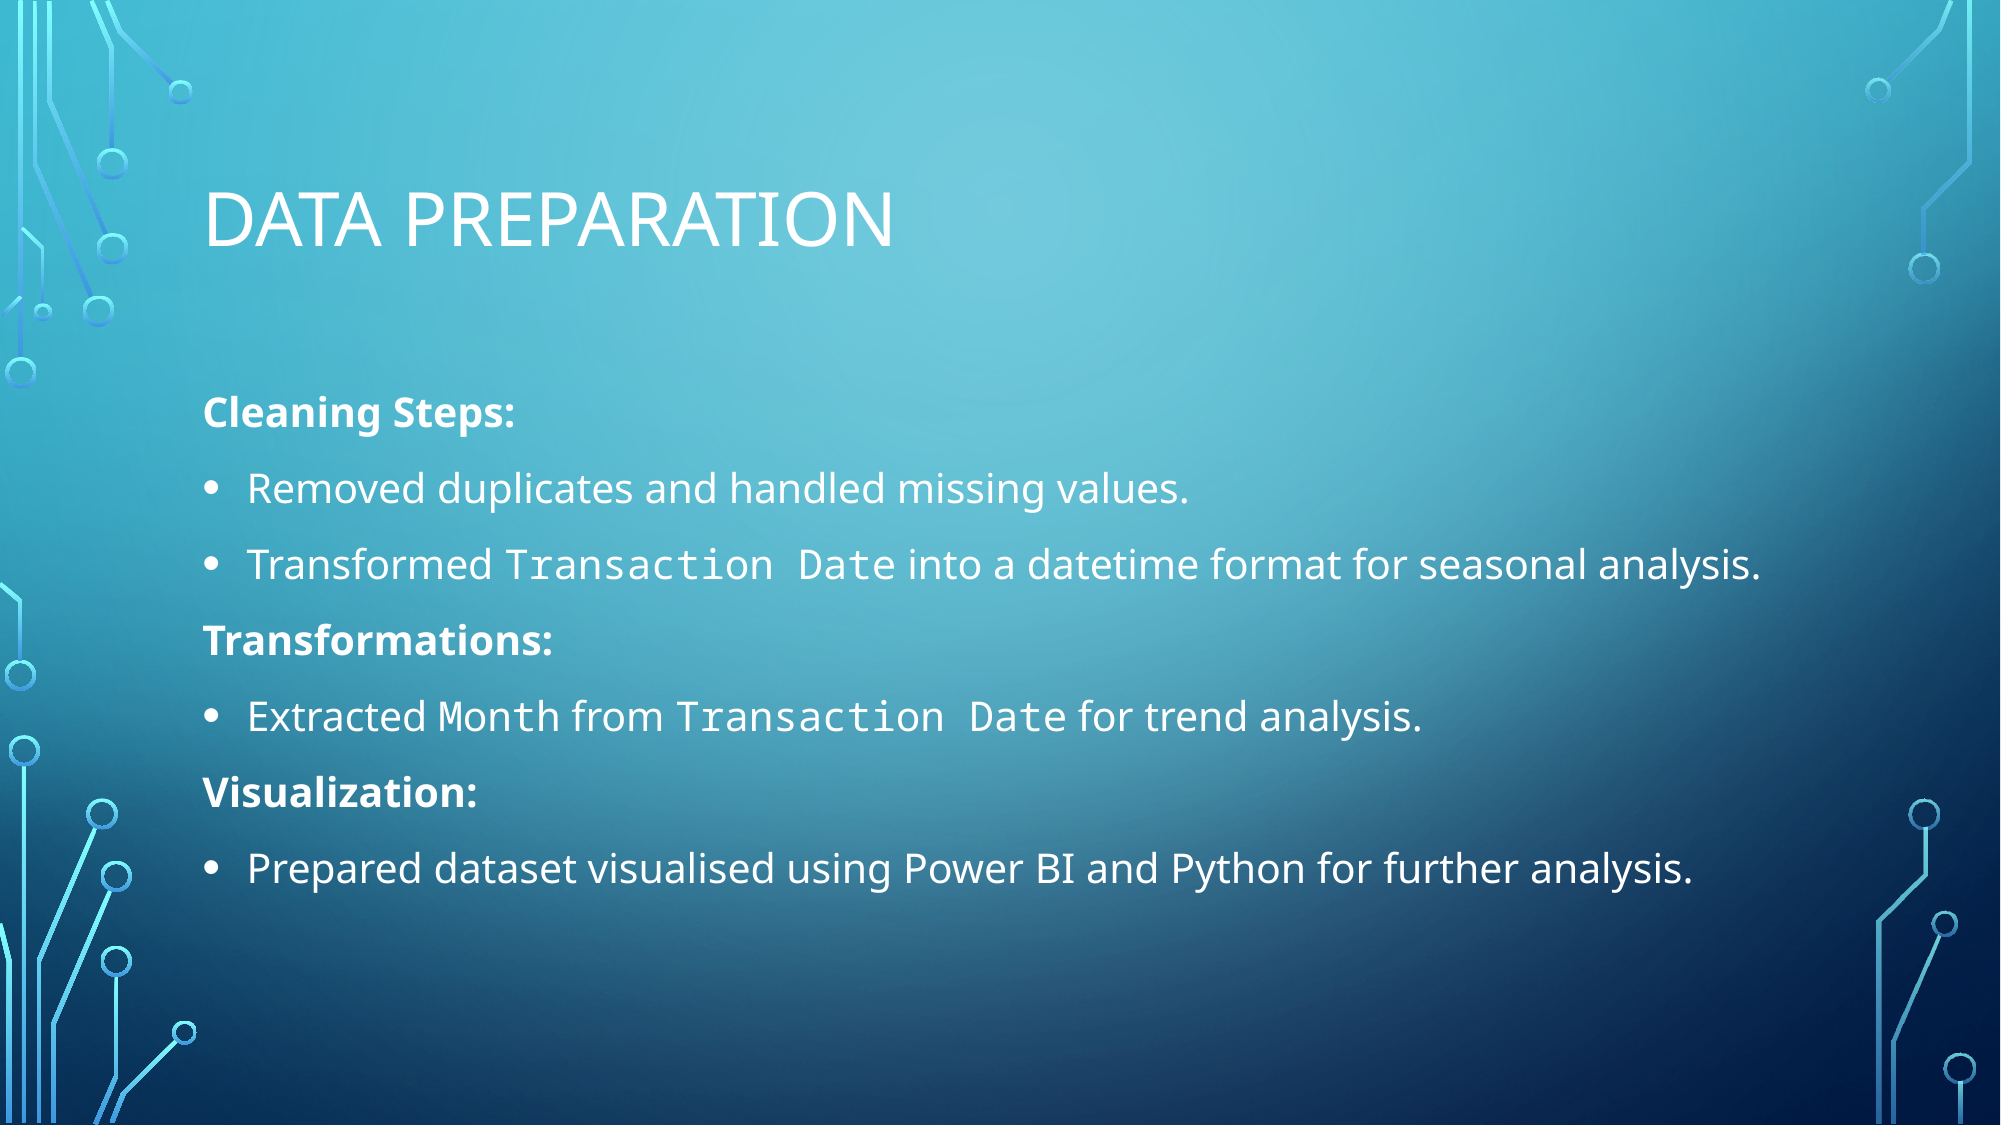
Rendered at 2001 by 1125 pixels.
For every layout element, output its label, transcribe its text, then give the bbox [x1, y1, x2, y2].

list Cleaning Steps: Removed duplicates and handled missing values. Transformed Transaction Date into a datetime format for seasonal analysis. Transformations: Extracted Month from Transaction Date for trend analysis. Visualization: Prepared dataset visualised using Power BI and Python for further analysis. [187, 369, 1813, 950]
title Data Preparation [187, 101, 1813, 344]
